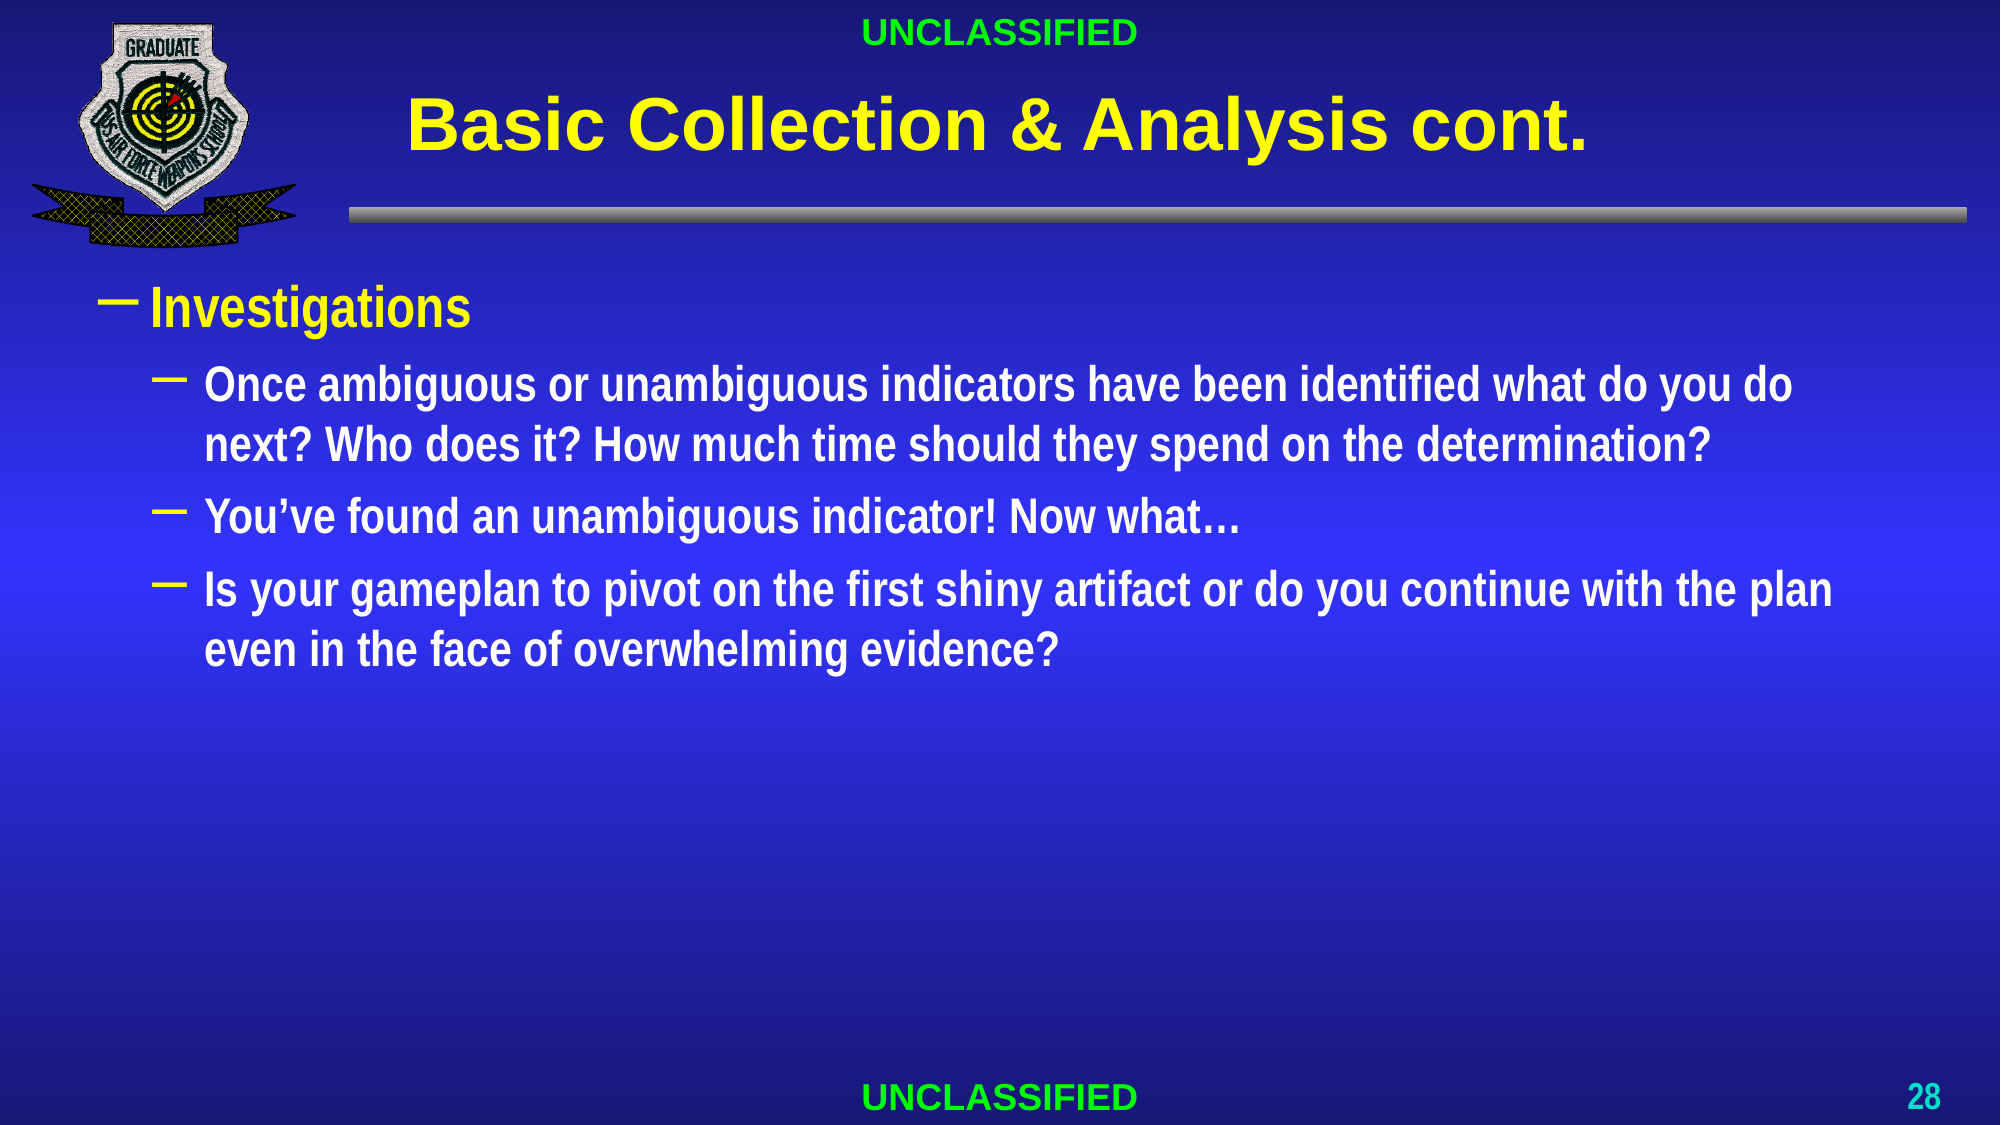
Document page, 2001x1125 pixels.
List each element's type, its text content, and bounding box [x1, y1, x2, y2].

list Investigations Once ambiguous or unambiguous indicators have been identified what do you do next? Who does it? How much time should they spend on the determination? You’ve found an unambiguous indicator! Now what… Is your gameplan to pivot on the first shiny artifact or do you continue with the plan even in the face of overwhelming evidence? [82, 261, 1918, 1049]
picture [75, 18, 253, 214]
title Basic Collection & Analysis cont. [348, 32, 1648, 221]
